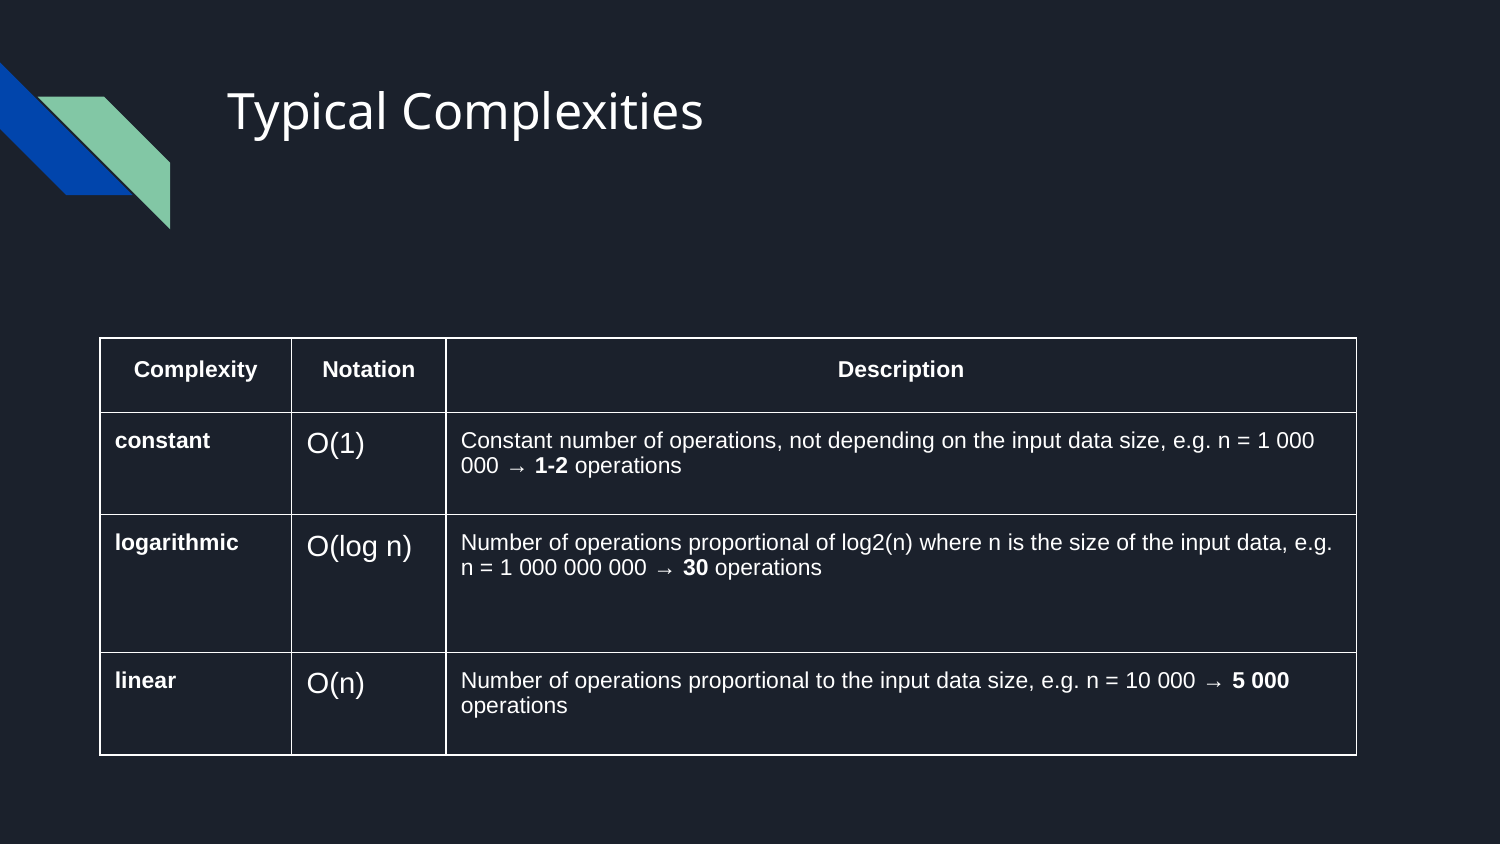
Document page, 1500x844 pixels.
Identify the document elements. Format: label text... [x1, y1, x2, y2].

table_cell O(log n) [292, 515, 445, 652]
table_cell linear [101, 653, 291, 754]
table_cell Constant number of operations, not depending on the input data size, e.g. n = 1 000 000 → 1-2 operations [447, 413, 1356, 514]
table_cell logarithmic [101, 515, 291, 652]
table_cell O(n) [292, 653, 445, 754]
table_cell Number of operations proportional of log2(n) where n is the size of the input data, e.g. n = 1 000 000 000 → 30 operations [447, 515, 1356, 652]
table_cell Number of operations proportional to the input data size, e.g. n = 10 000 → 5 000 operations [447, 653, 1356, 754]
table_header Notation [292, 339, 445, 412]
table_header Complexity [101, 339, 291, 412]
table_cell constant [101, 413, 291, 514]
table_header Description [447, 339, 1356, 412]
table_cell O(1) [292, 413, 445, 514]
title Typical Complexities [212, 64, 1368, 215]
